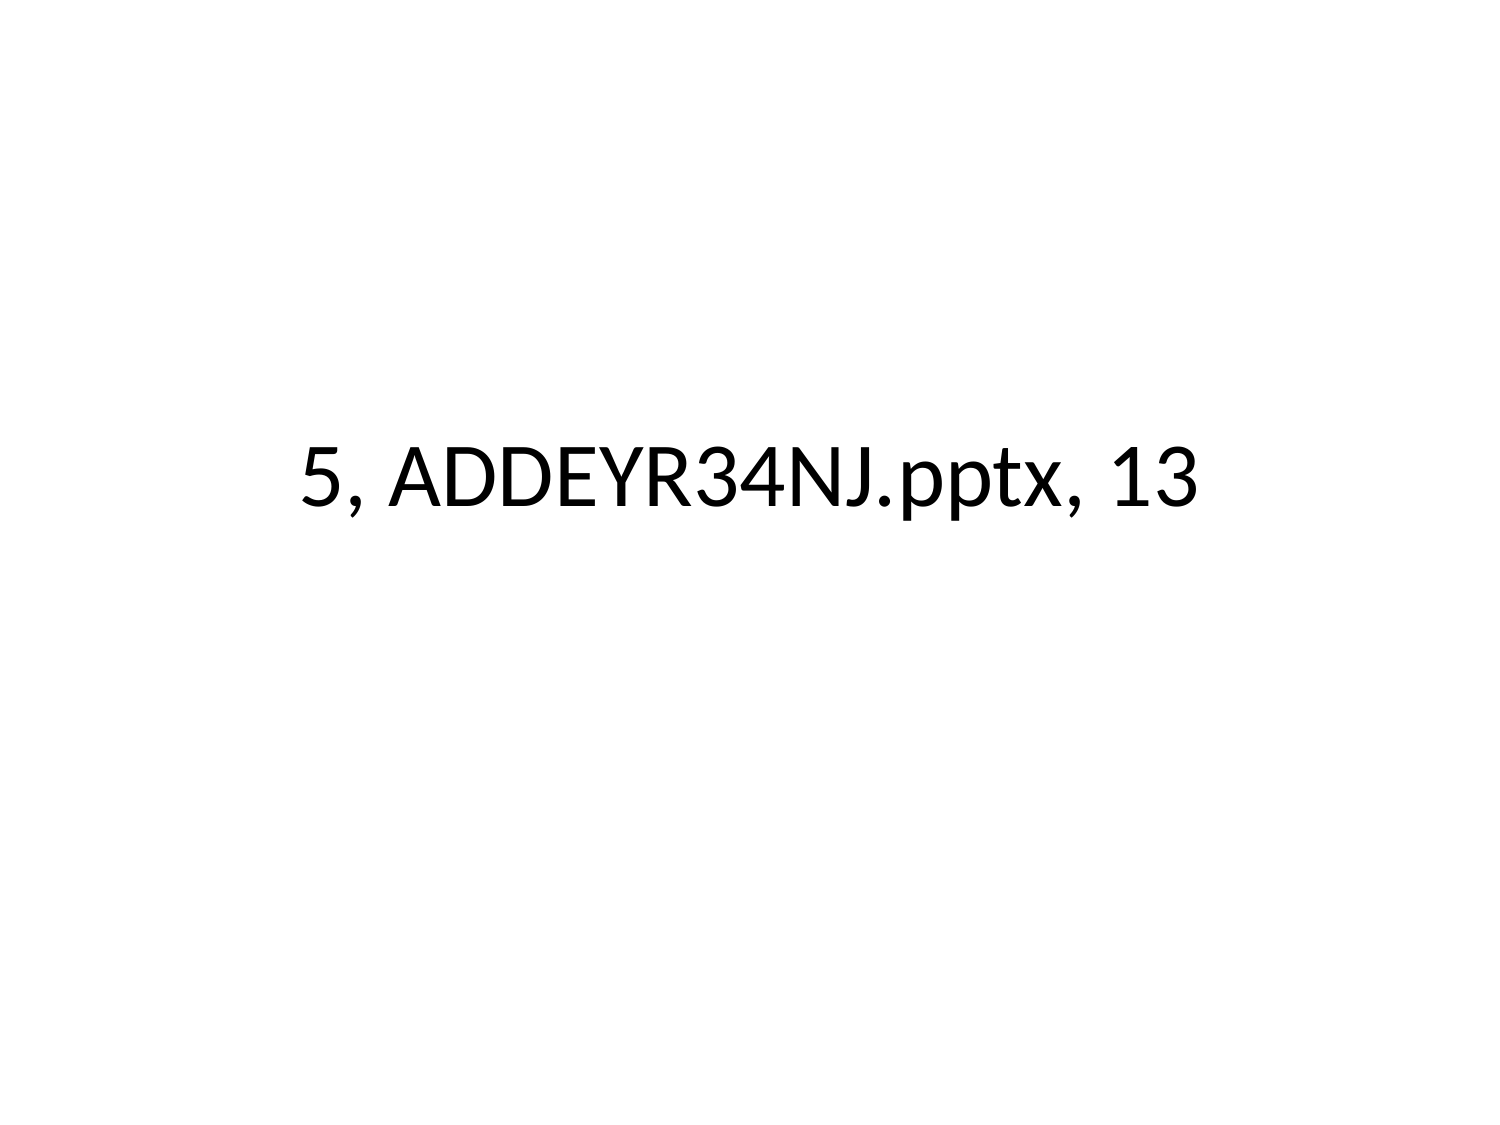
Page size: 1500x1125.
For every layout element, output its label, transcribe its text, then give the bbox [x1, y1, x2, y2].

title 5, ADDEYR34NJ.pptx, 13 [112, 349, 1388, 591]
